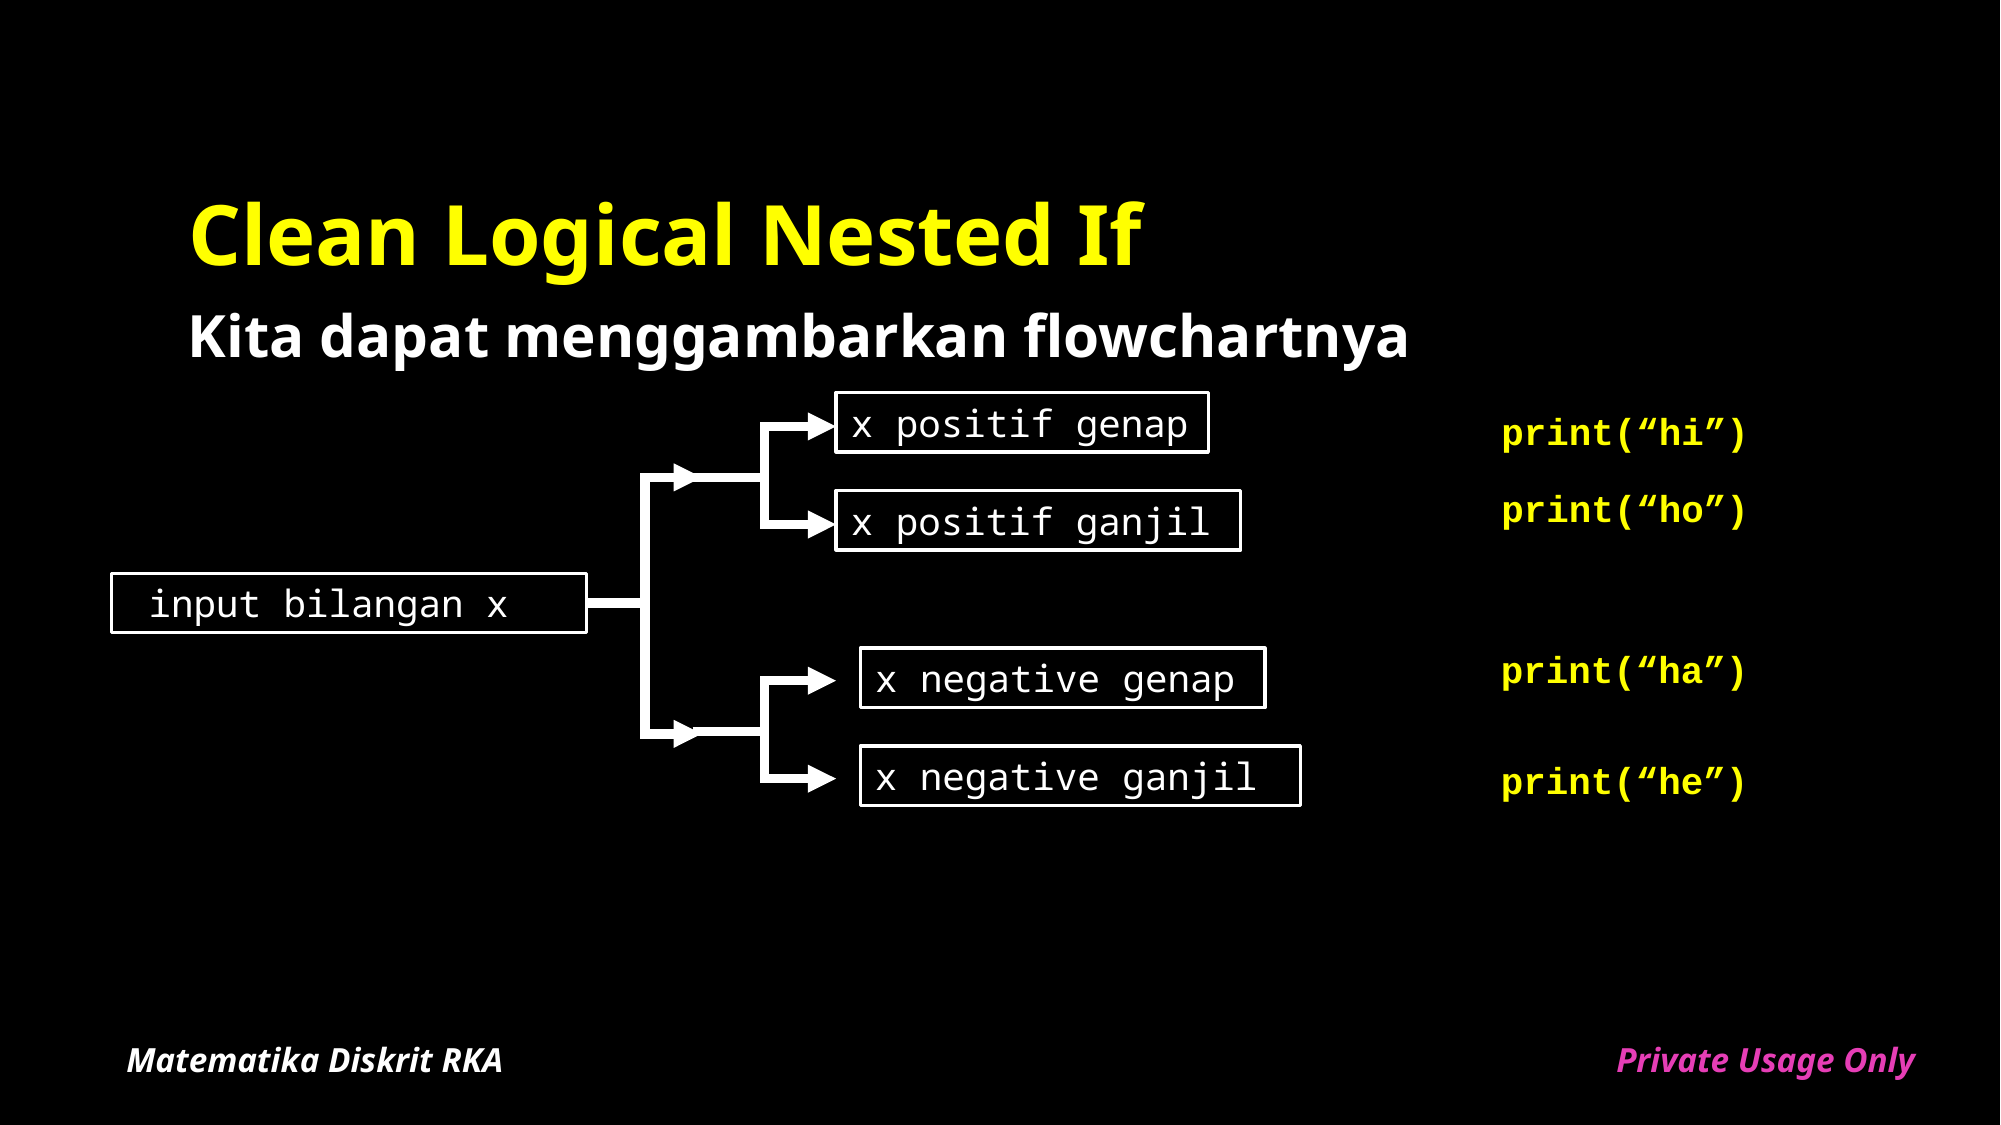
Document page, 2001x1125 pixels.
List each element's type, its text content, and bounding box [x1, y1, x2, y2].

text_box print(“ho”) [1486, 477, 1764, 537]
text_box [692, 680, 837, 731]
text_box print(“hi”) [1486, 400, 1764, 461]
text_box print(“ha”) [1486, 638, 1764, 699]
text_box x positif genap [835, 392, 1209, 453]
text_box print(“he”) [1486, 749, 1764, 810]
text_box Matematika Diskrit RKA [111, 1036, 1612, 1114]
text_box input bilangan x [111, 573, 586, 633]
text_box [692, 731, 837, 779]
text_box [692, 426, 837, 477]
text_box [692, 477, 837, 525]
text_box Private Usage Only [1612, 1036, 2000, 1114]
title Clean Logical Nested If [173, 120, 1924, 292]
text_box x negative genap [860, 648, 1266, 708]
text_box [586, 477, 702, 603]
text_box Kita dapat menggambarkan flowchartnya [173, 291, 1842, 377]
text_box x negative ganjil [860, 745, 1301, 806]
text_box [586, 603, 702, 734]
text_box x positif ganjil [836, 490, 1241, 550]
